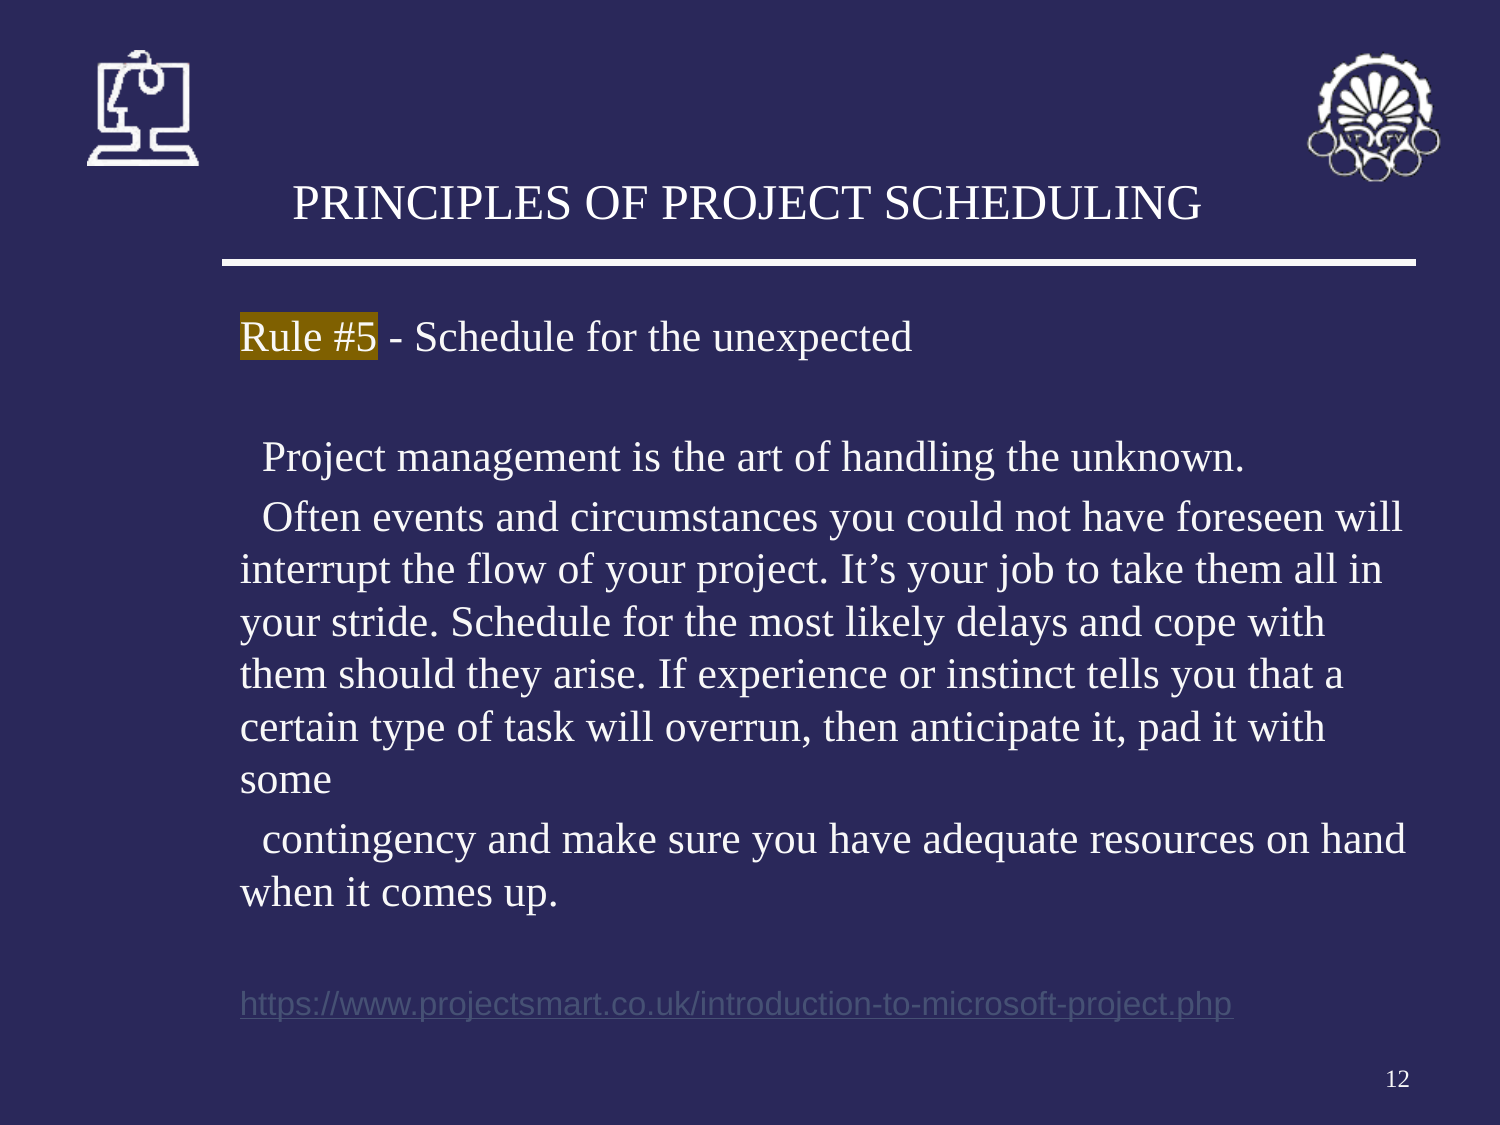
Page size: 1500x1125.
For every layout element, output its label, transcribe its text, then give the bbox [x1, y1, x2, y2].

slide_number ‹#› [1074, 1025, 1425, 1100]
title PRINCIPLES OF PROJECT SCHEDULING [224, 49, 1270, 237]
picture [87, 50, 218, 166]
picture [1298, 50, 1450, 188]
list Rule #5 - Schedule for the unexpected Project management is the art of handling the unknown. Often events and circumstances you could not have foreseen will interrupt the flow of your project. It’s your job to take them all in your stride. Schedule for the most likely delays and cope with them should they arise. If experience or instinct tells you that a certain type of task will overrun, then anticipate it, pad it with some contingency and make sure you have adequate resources on hand when it comes up. https://www.projectsmart.co.uk/introduction-to-microsoft-project.php [224, 299, 1425, 975]
